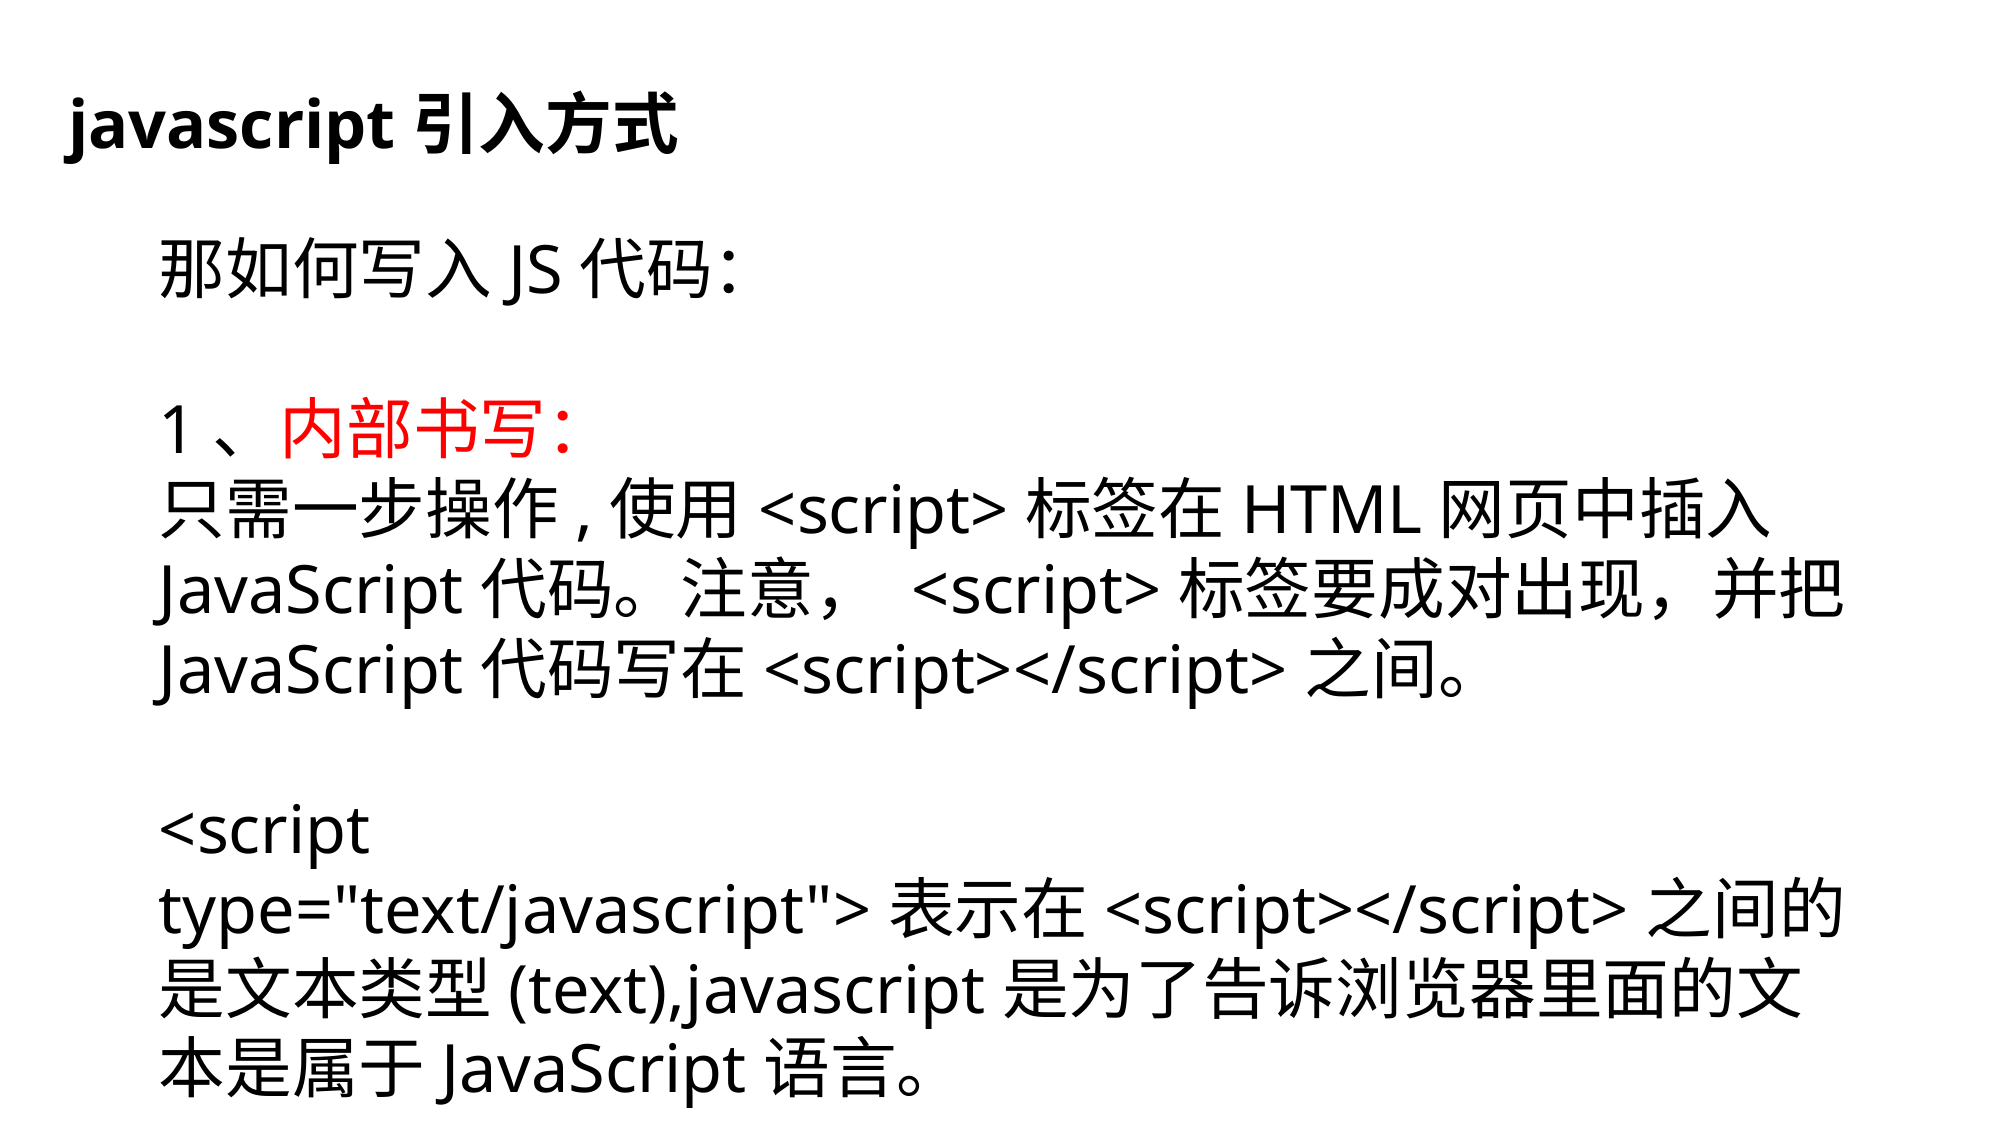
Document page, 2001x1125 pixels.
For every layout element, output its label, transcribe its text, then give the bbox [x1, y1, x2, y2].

title javascript引入方式 [53, 56, 1854, 199]
text_box 那如何写入JS代码： 1、内部书写： 只需一步操作,使用<script>标签在HTML网页中插入JavaScript代码。注意， <script>标签要成对出现，并把JavaScript代码写在<script></script>之间。 <script type="text/javascript">表示在<script></script>之间的是文本类型(text),javascript是为了告诉浏览器里面的文本是属于JavaScript语言。 [151, 219, 1854, 1114]
